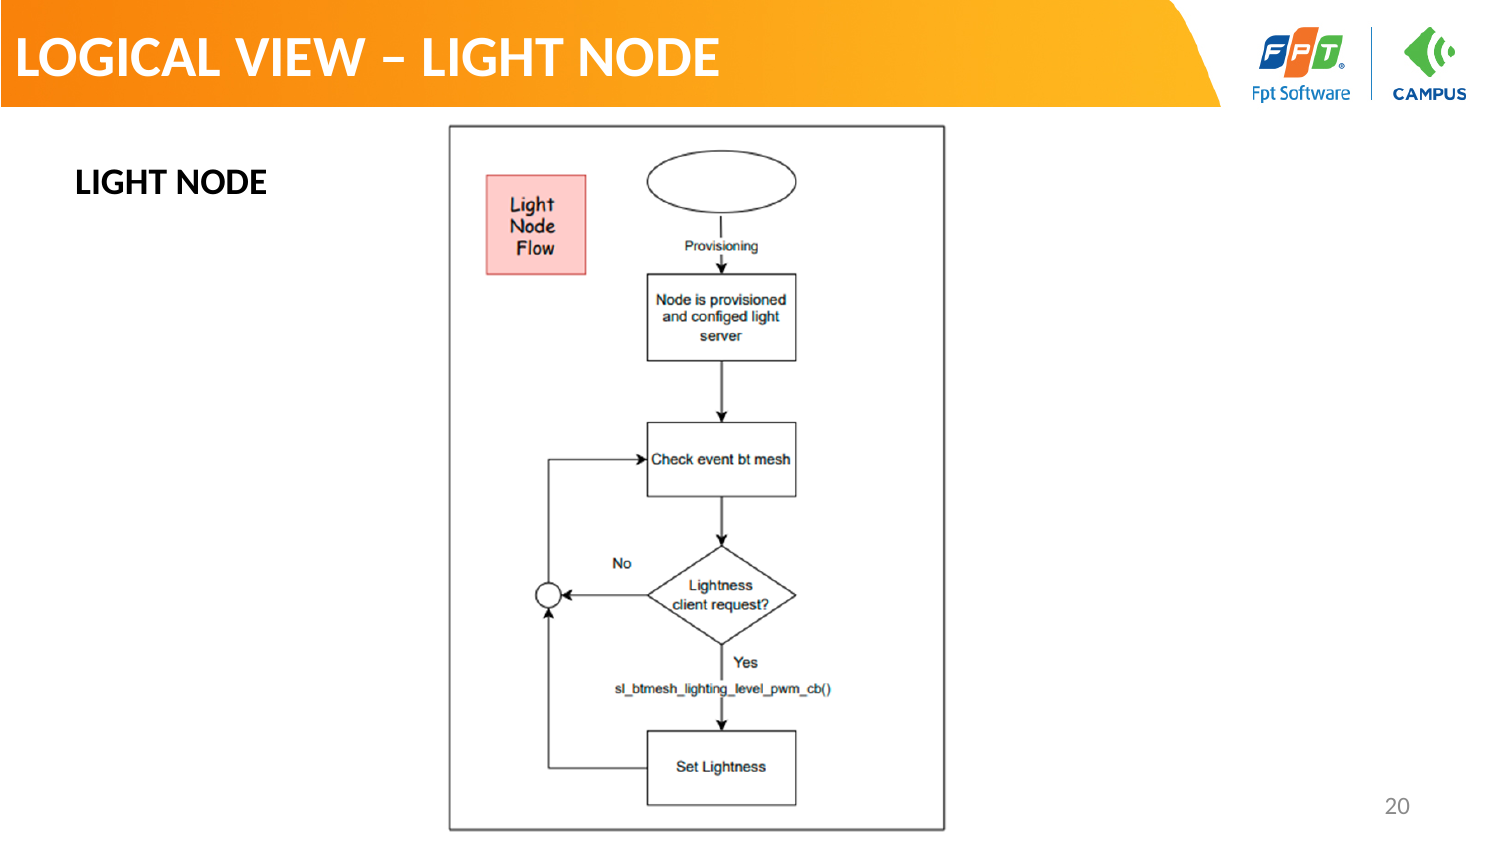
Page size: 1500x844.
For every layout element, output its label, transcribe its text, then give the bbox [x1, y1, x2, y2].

slide_number 20 [1074, 782, 1425, 827]
text_box LIGHT NODE [60, 149, 283, 210]
picture [1, 0, 1499, 844]
title LOGICAL VIEW – LIGHT NODE [0, 0, 1101, 106]
